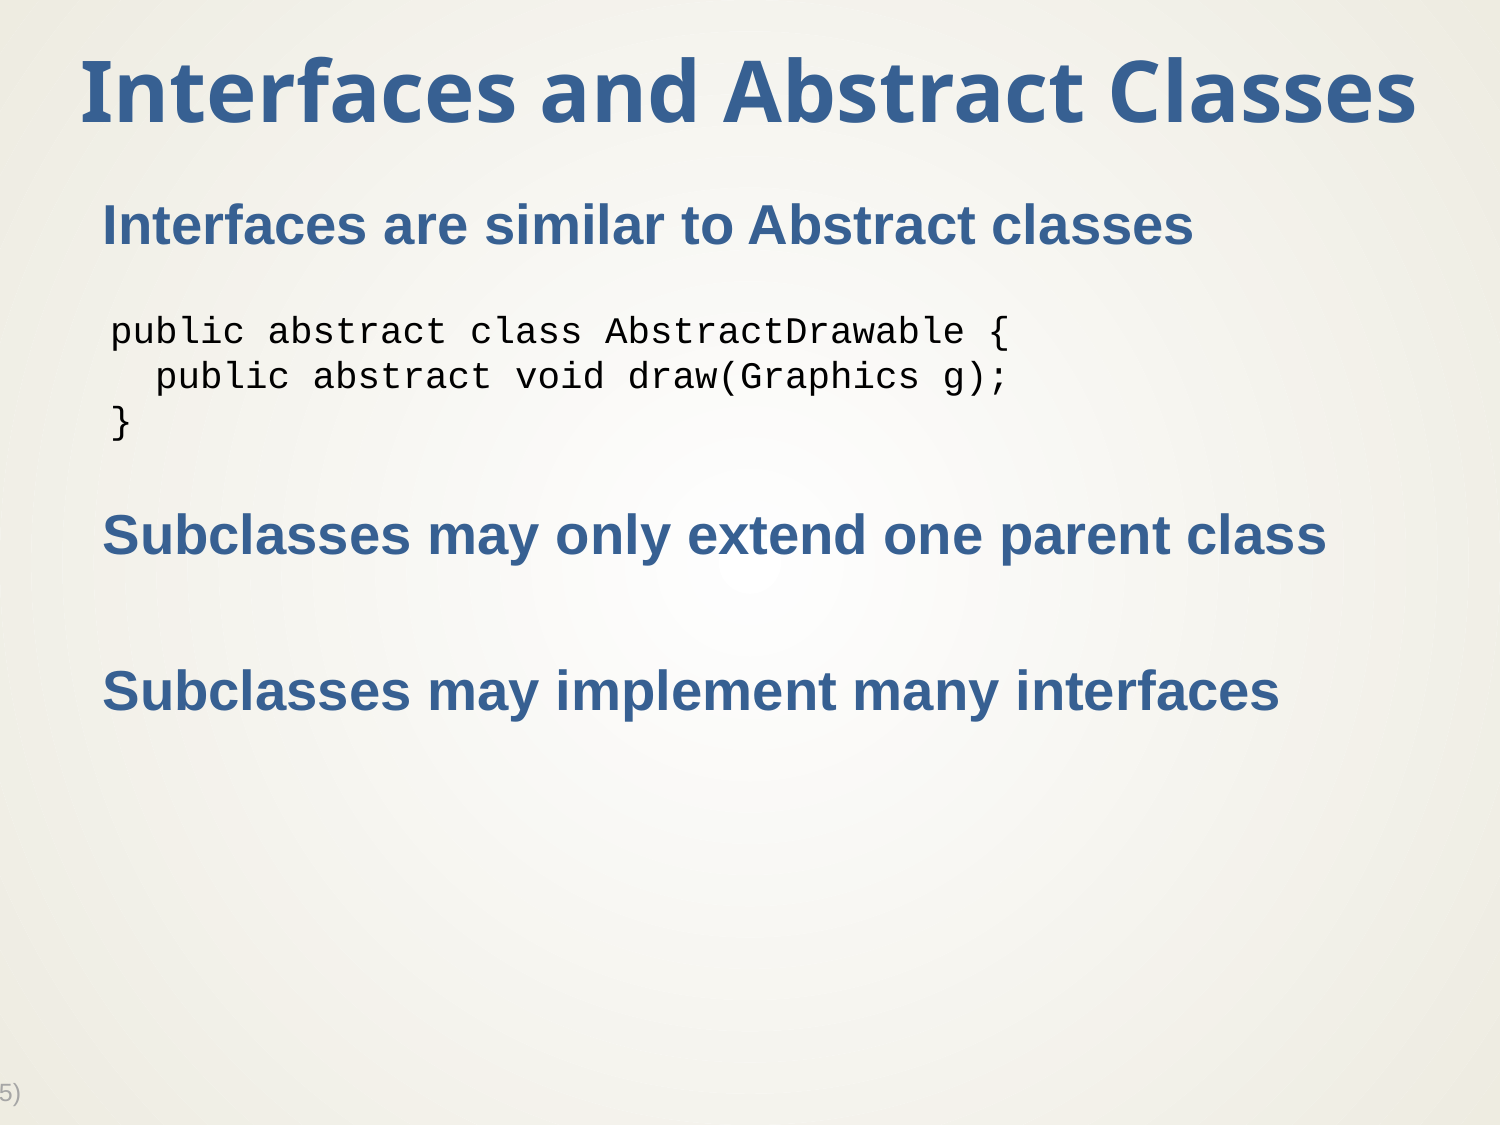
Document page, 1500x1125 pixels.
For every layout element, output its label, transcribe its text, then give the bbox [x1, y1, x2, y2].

title Interfaces and Abstract Classes [0, 24, 1500, 166]
list Interfaces are similar to Abstract classes Subclasses may only extend one parent class Subclasses may implement many interfaces [56, 187, 1444, 1036]
text_box public abstract class AbstractDrawable { public abstract void draw(Graphics g); } [95, 298, 1026, 448]
